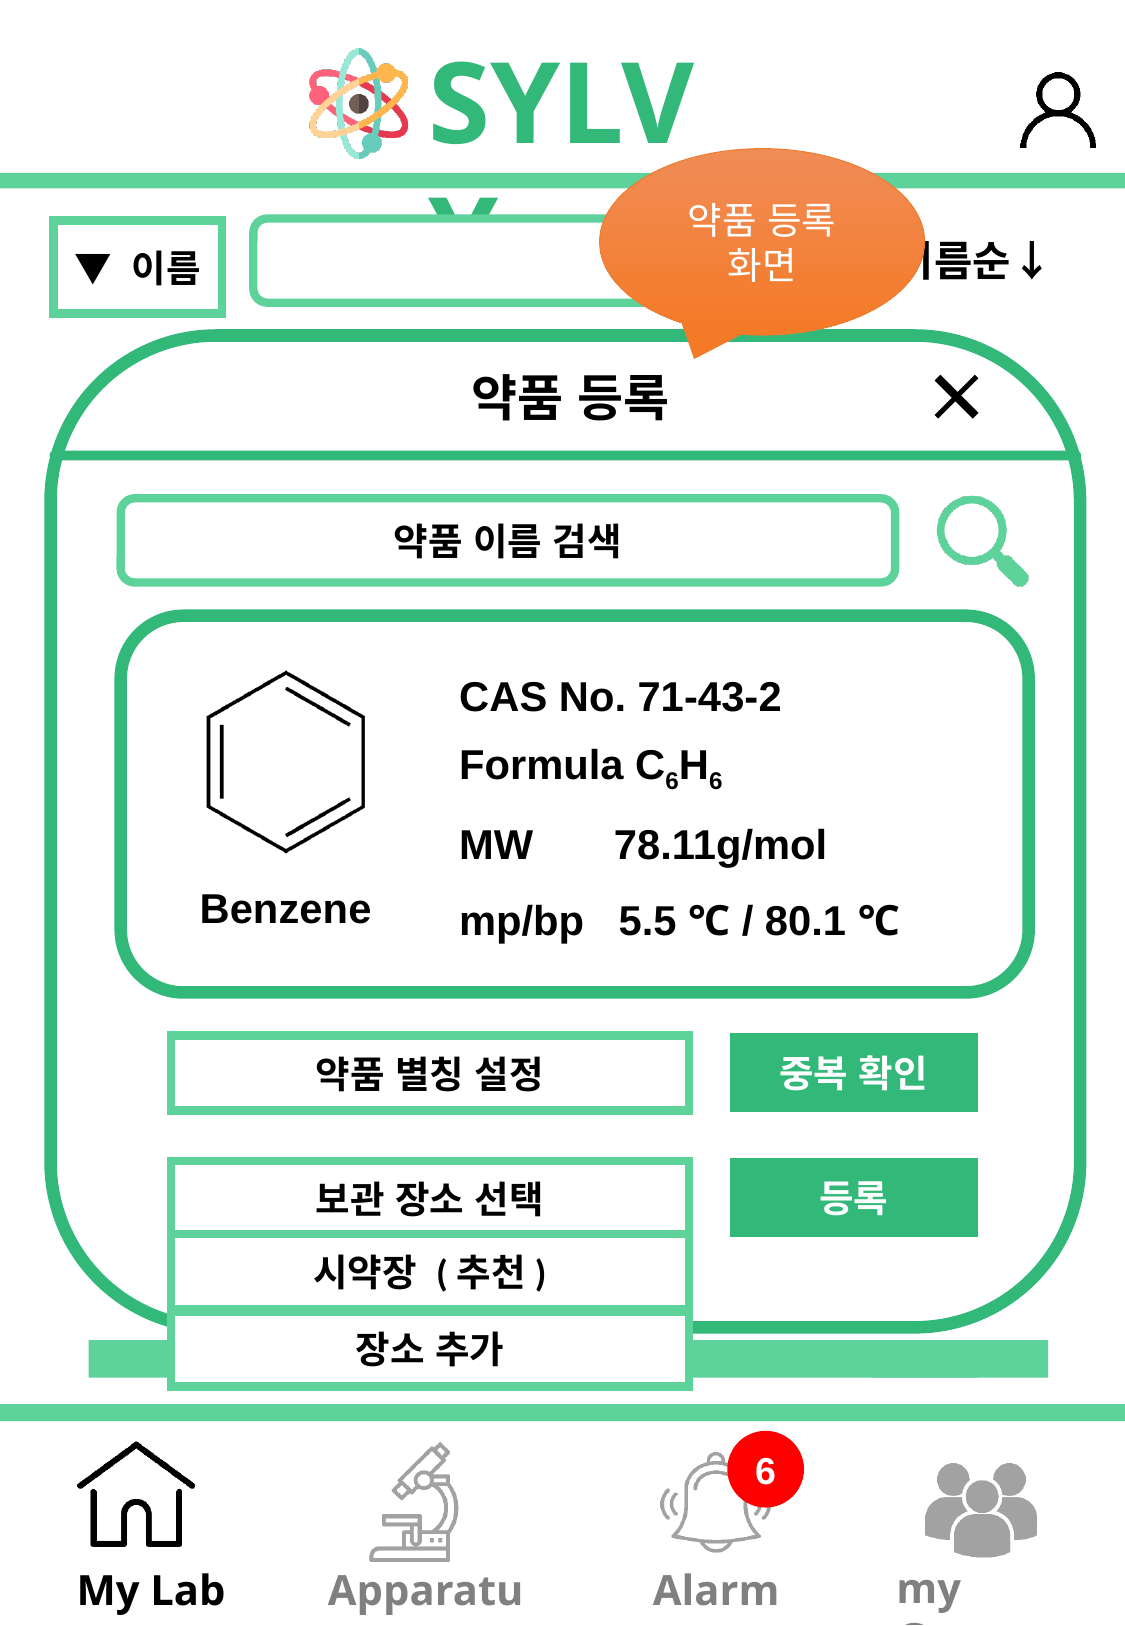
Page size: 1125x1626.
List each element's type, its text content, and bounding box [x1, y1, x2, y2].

picture [729, 206, 839, 315]
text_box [0, 23, 1125, 189]
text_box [0, 1404, 1125, 1623]
text_box 이름순↓ [901, 226, 1090, 292]
text_box [252, 217, 638, 304]
text_box 약품 등록 화면 [599, 189, 926, 335]
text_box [50, 335, 1081, 1387]
text_box ▼ 이름 [53, 220, 223, 315]
